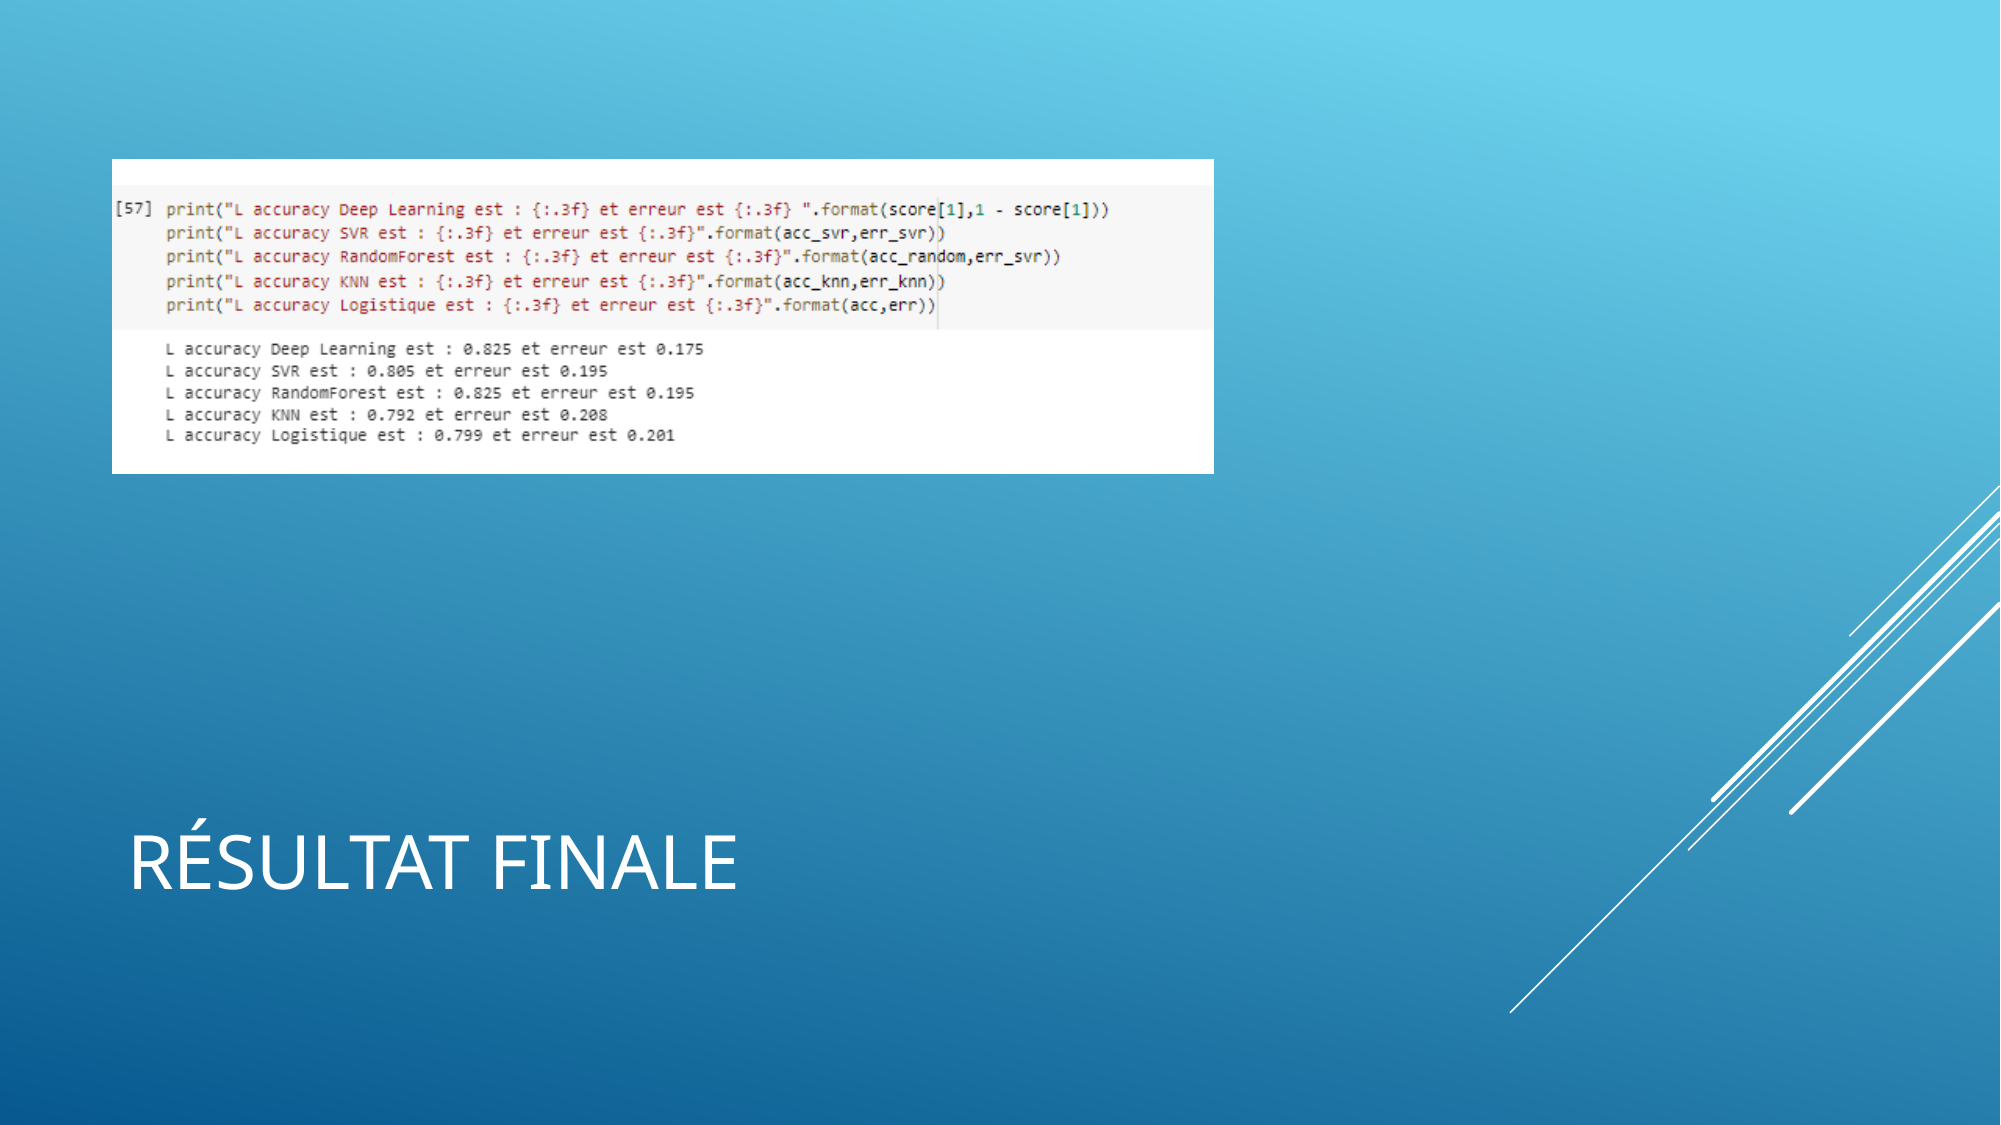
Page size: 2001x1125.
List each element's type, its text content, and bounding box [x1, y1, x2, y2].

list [111, 158, 1215, 474]
title Résultat finale [112, 736, 1513, 984]
